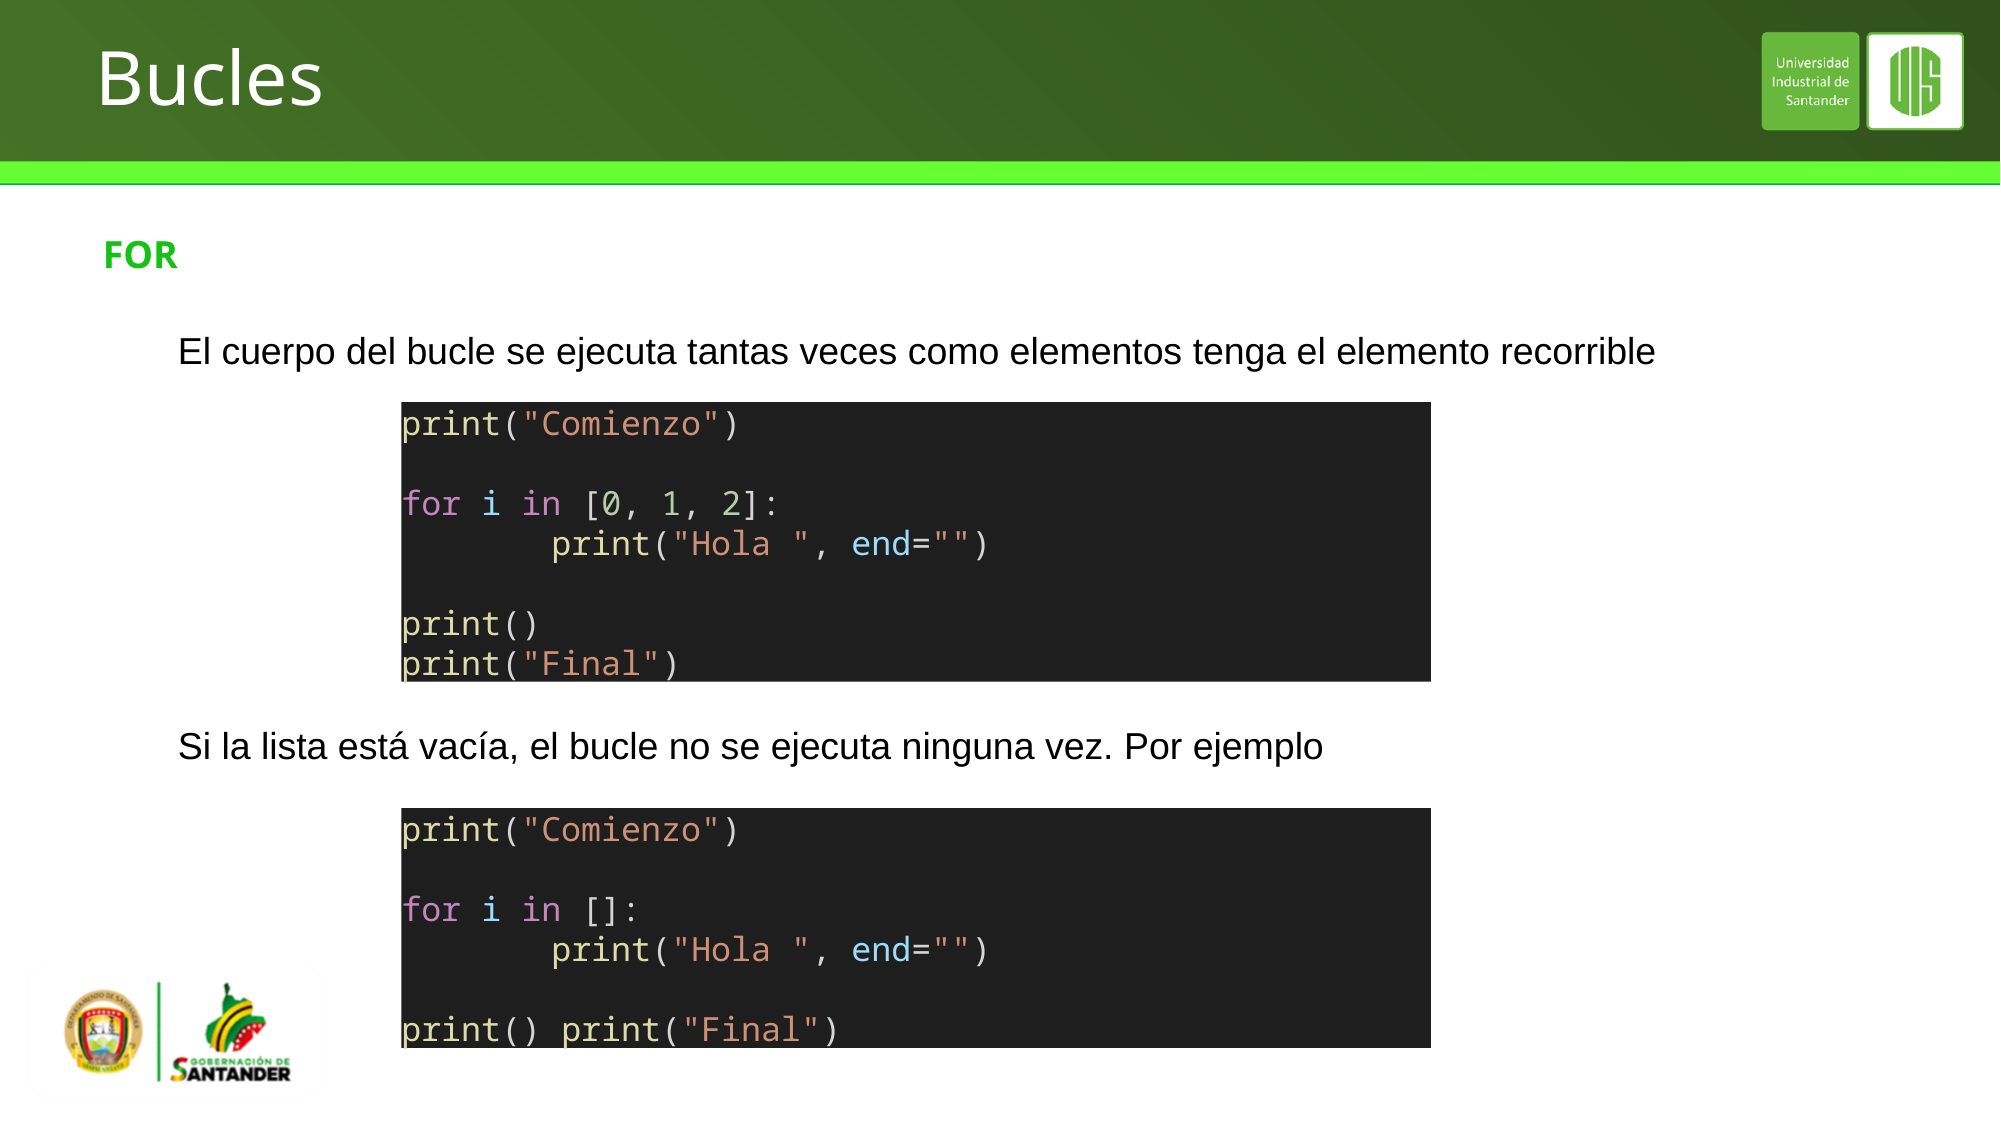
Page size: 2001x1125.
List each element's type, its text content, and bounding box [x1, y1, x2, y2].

text_box El cuerpo del bucle se ejecuta tantas veces como elementos tenga el elemento recorrible [163, 319, 1705, 380]
picture [24, 963, 325, 1099]
text_box print("Comienzo") for i in [0, 1, 2]: print("Hola ", end="") print() print("Final") [401, 402, 1431, 682]
text_box FOR [88, 223, 193, 284]
title Bucles [80, 40, 1716, 123]
text_box Si la lista está vacía, el bucle no se ejecuta ninguna vez. Por ejemplo [163, 714, 1947, 775]
picture [1760, 30, 1965, 131]
text_box print("Comienzo") for i in []: print("Hola ", end="") print() print("Final") [401, 808, 1431, 1048]
